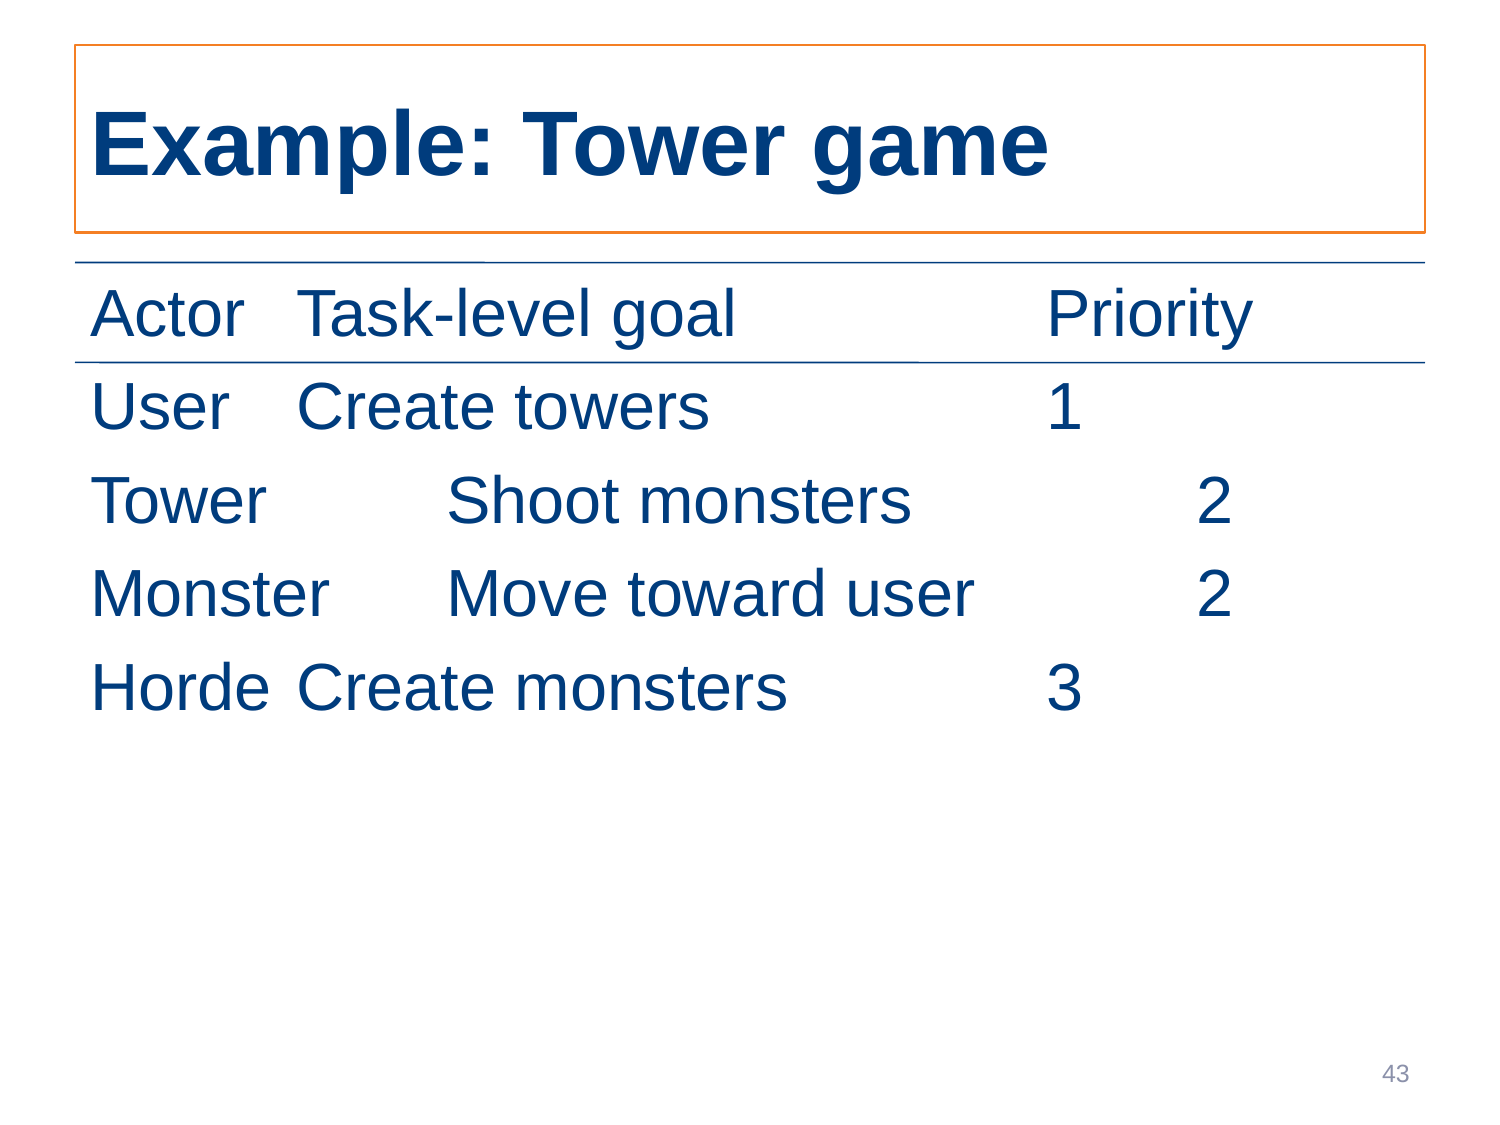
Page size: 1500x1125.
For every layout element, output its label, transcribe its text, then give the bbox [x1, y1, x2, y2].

list Actor Task-level goal Priority User Create towers 1 Tower Shoot monsters 2 Monster Move toward user 2 Horde Create monsters 3 [75, 363, 1425, 1038]
slide_number 43 [1074, 1042, 1425, 1103]
title Example: Tower game [74, 44, 1426, 234]
list Actor Task-level goal Priority User Create towers 1 Tower Shoot monsters 2 Monster Move toward user 2 Horde Create monsters 3 [75, 263, 1425, 362]
